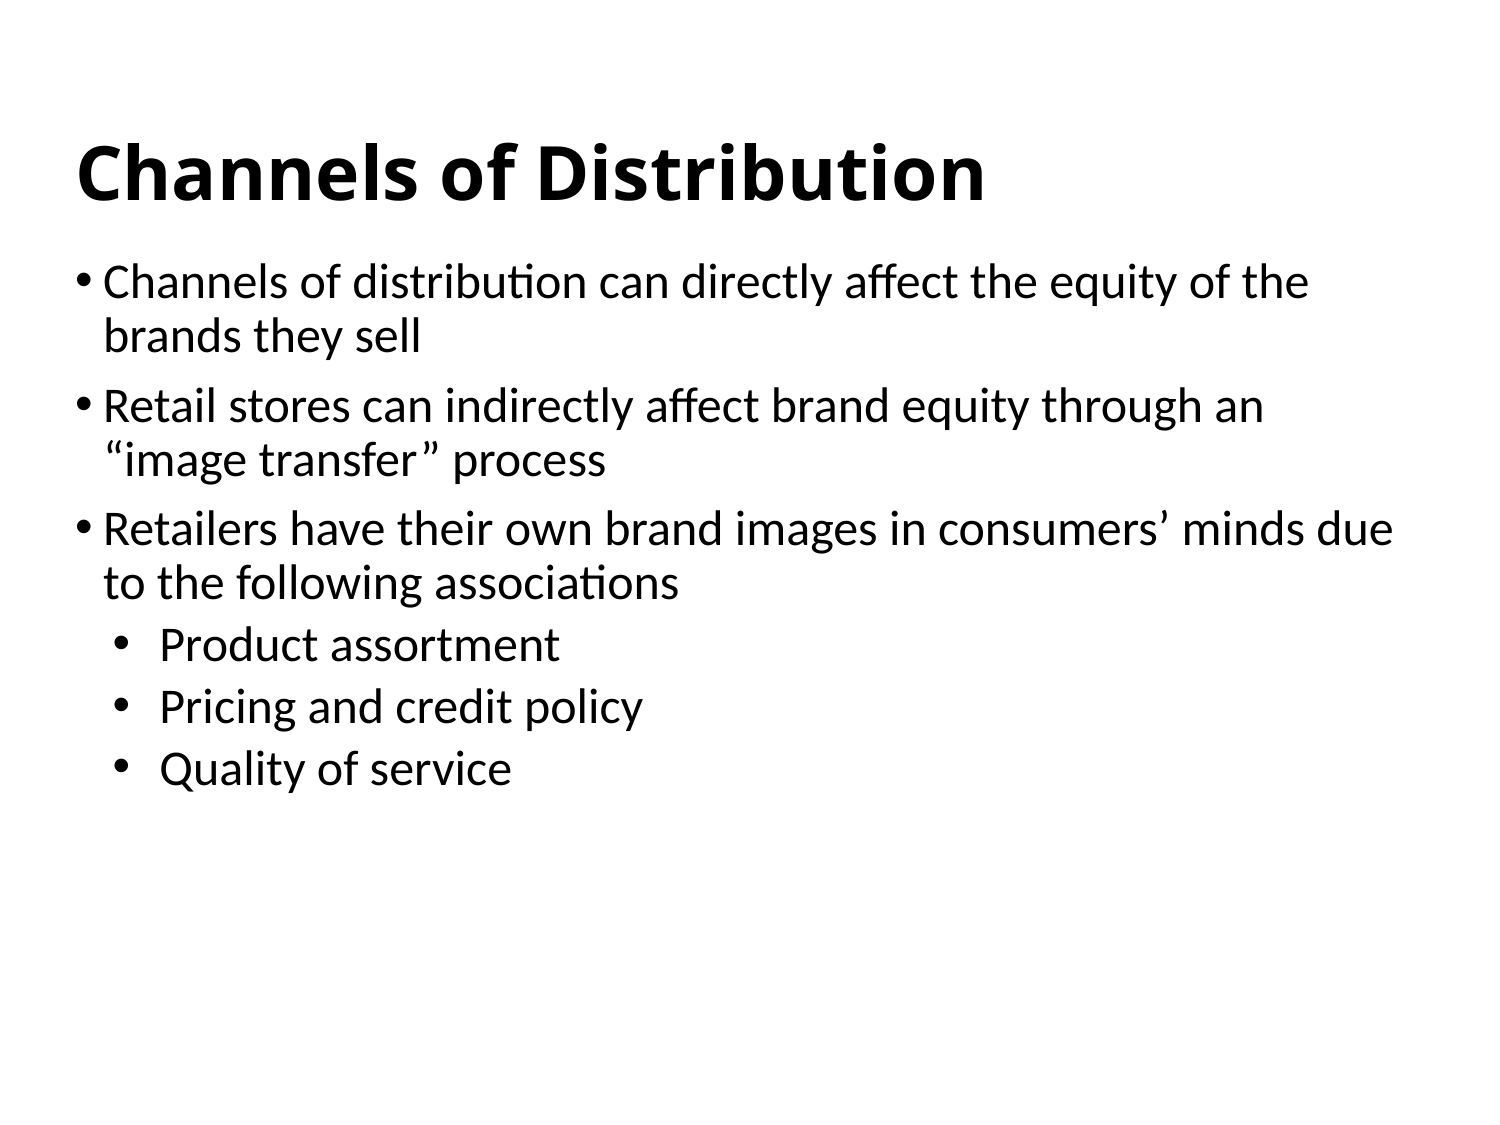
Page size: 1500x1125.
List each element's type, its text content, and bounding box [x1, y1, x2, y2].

list Channels of distribution can directly affect the equity of the brands they sell Retail stores can indirectly affect brand equity through an “image transfer” process Retailers have their own brand images in consumers’ minds due to the following associations Product assortment Pricing and credit policy Quality of service [75, 255, 1401, 983]
title Channels of Distribution [75, 35, 1425, 216]
